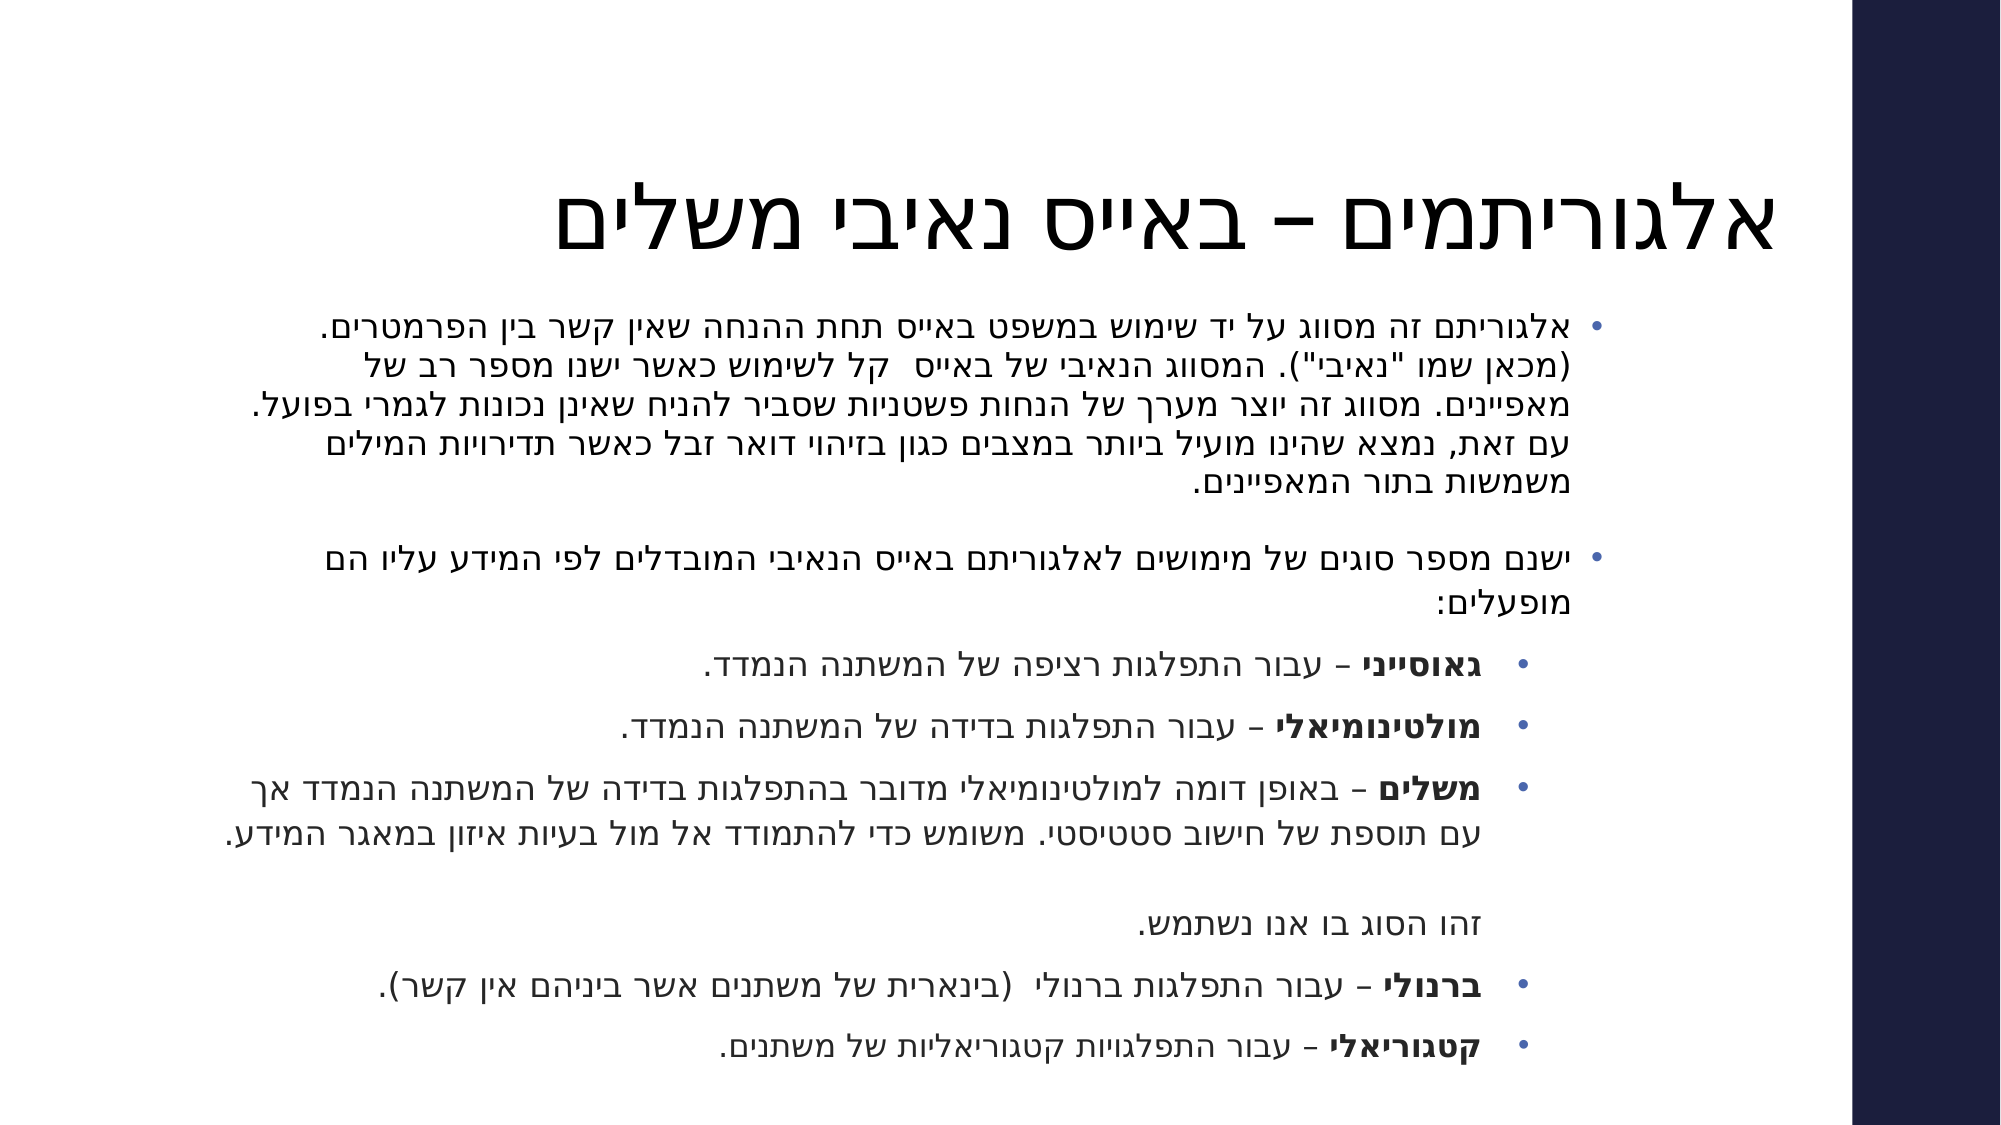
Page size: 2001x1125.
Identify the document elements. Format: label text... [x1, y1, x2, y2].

list אלגוריתם זה מסווג על יד שימוש במשפט באייס תחת ההנחה שאין קשר בין הפרמטרים. (מכאן שמו "נאיבי"). המסווג הנאיבי של באייס קל לשימוש כאשר ישנו מספר רב של מאפיינים. מסווג זה יוצר מערך של הנחות פשטניות שסביר להניח שאינן נכונות לגמרי בפועל. עם זאת, נמצא שהינו מועיל ביותר במצבים כגון בזיהוי דואר זבל כאשר תדירויות המילים משמשות בתור המאפיינים. ישנם מספר סוגים של מימושים לאלגוריתם באייס הנאיבי המובדלים לפי המידע עליו הם מופעלים: גאוסייני – עבור התפלגות רציפה של המשתנה הנמדד. מולטינומיאלי – עבור התפלגות בדידה של המשתנה הנמדד. משלים – באופן דומה למולטינומיאלי מדובר בהתפלגות בדידה של המשתנה הנמדד אך עם תוספת של חישוב סטטיסטי. משומש כדי להתמודד אל מול בעיות איזון במאגר המידע. זהו הסוג בו אנו נשתמש. ברנולי – עבור התפלגות ברנולי (בינארית של משתנים אשר ביניהם אין קשר). קטגוריאלי – עבור התפלגויות קטגוריאליות של משתנים. [206, 299, 1617, 1077]
title אלגוריתמים – באייס נאיבי משלים [206, 60, 1797, 278]
